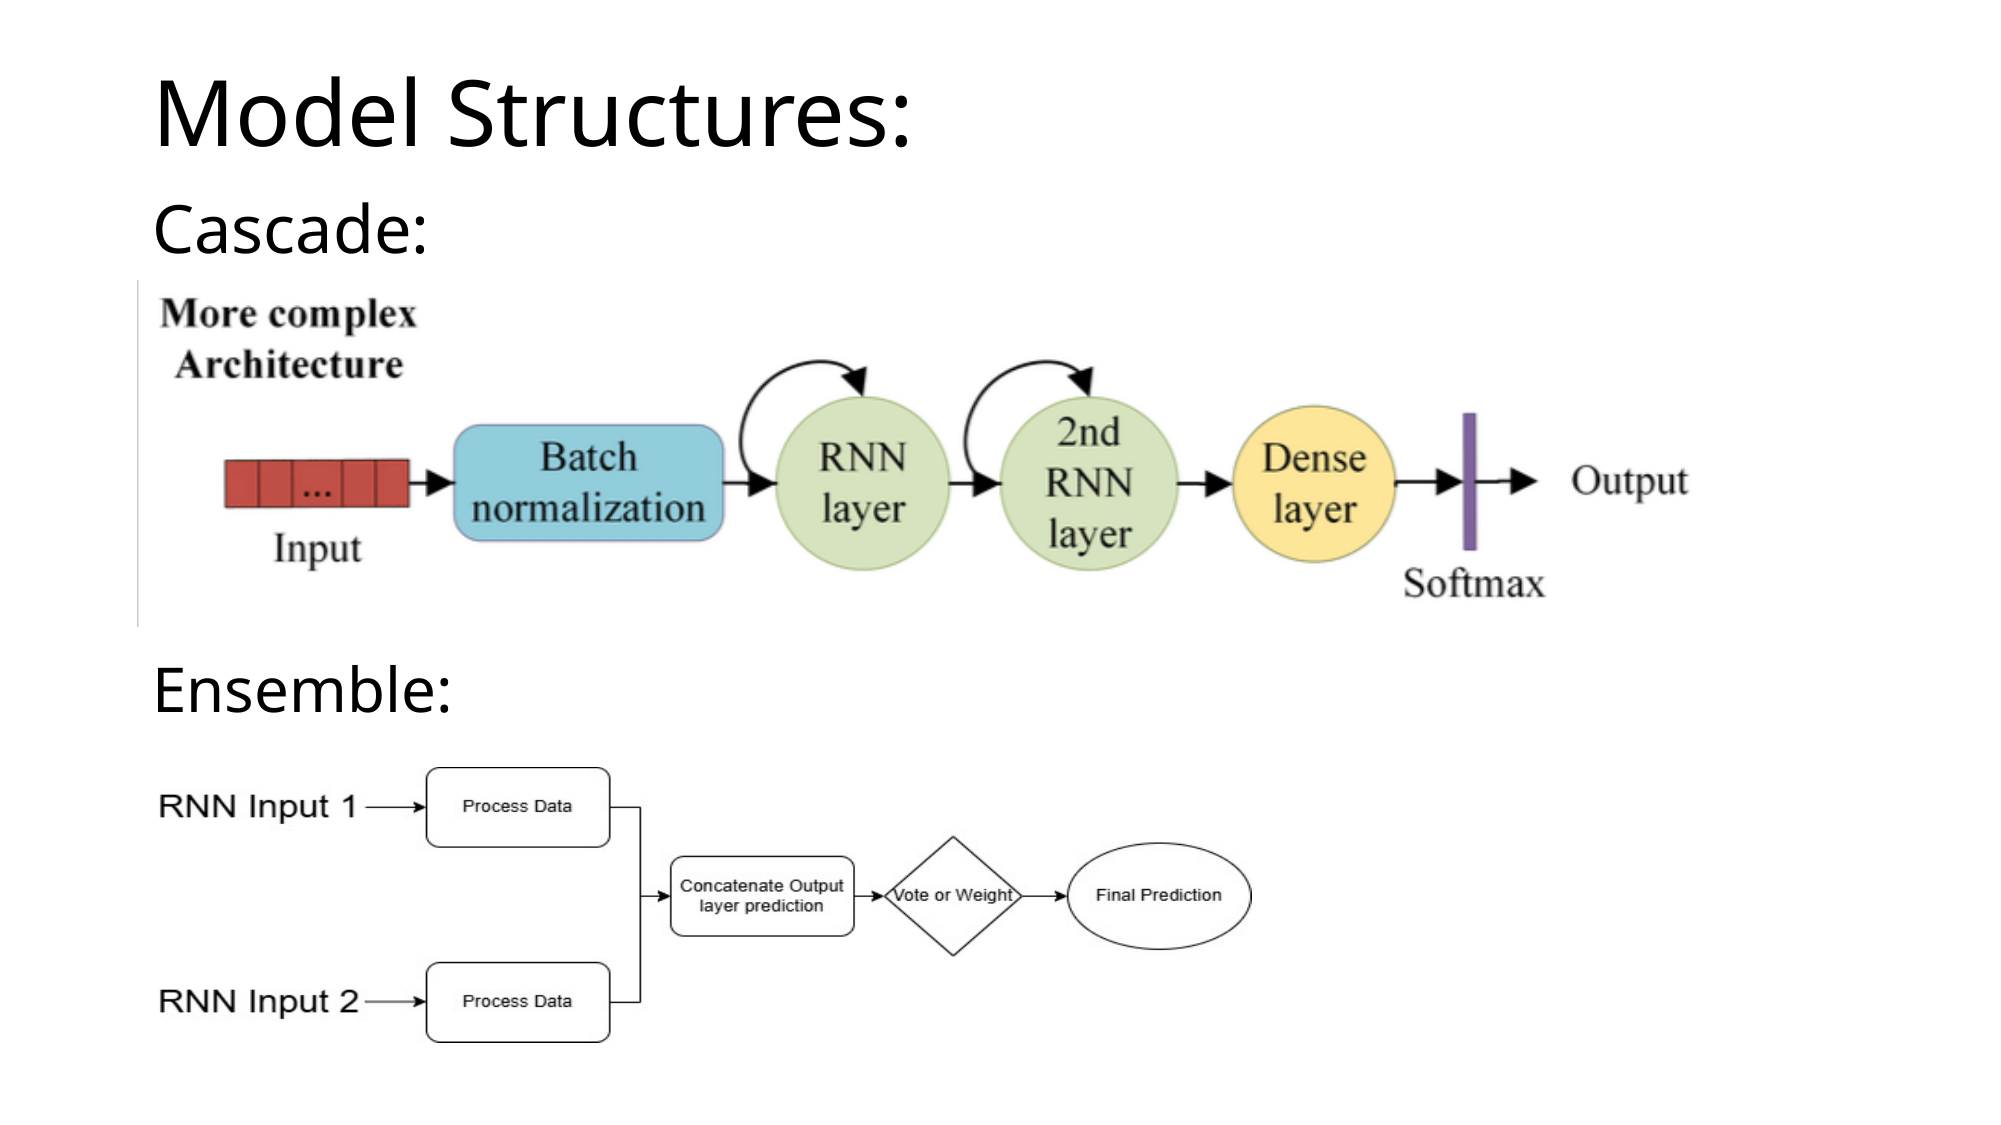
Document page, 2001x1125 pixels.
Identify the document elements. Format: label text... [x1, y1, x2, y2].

picture [136, 279, 1709, 628]
text_box Cascade: [137, 182, 473, 279]
title Model Structures: [137, 34, 1863, 199]
picture [136, 766, 1252, 1044]
text_box Ensemble: [137, 642, 473, 742]
